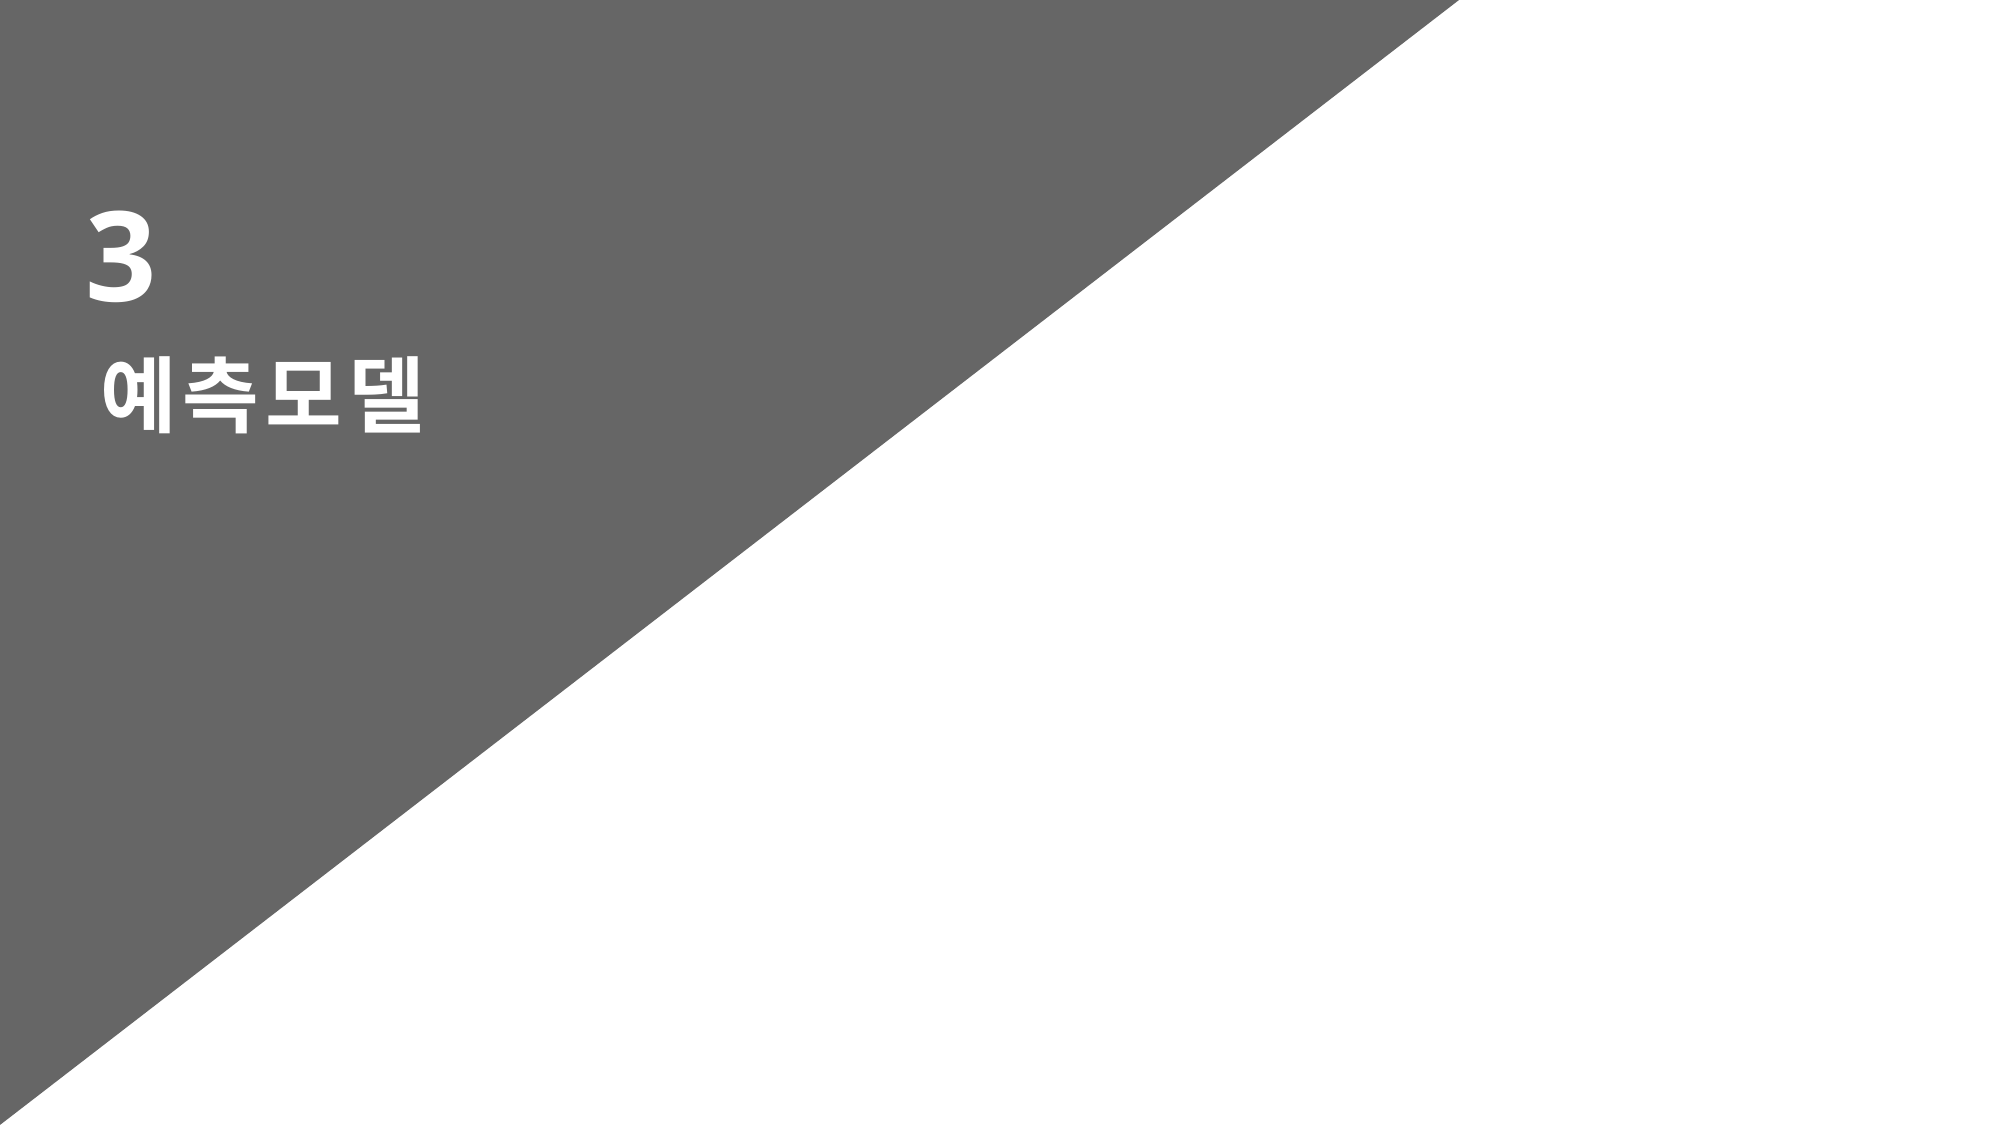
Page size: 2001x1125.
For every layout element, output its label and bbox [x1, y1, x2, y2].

text_box [0, 0, 1460, 1125]
